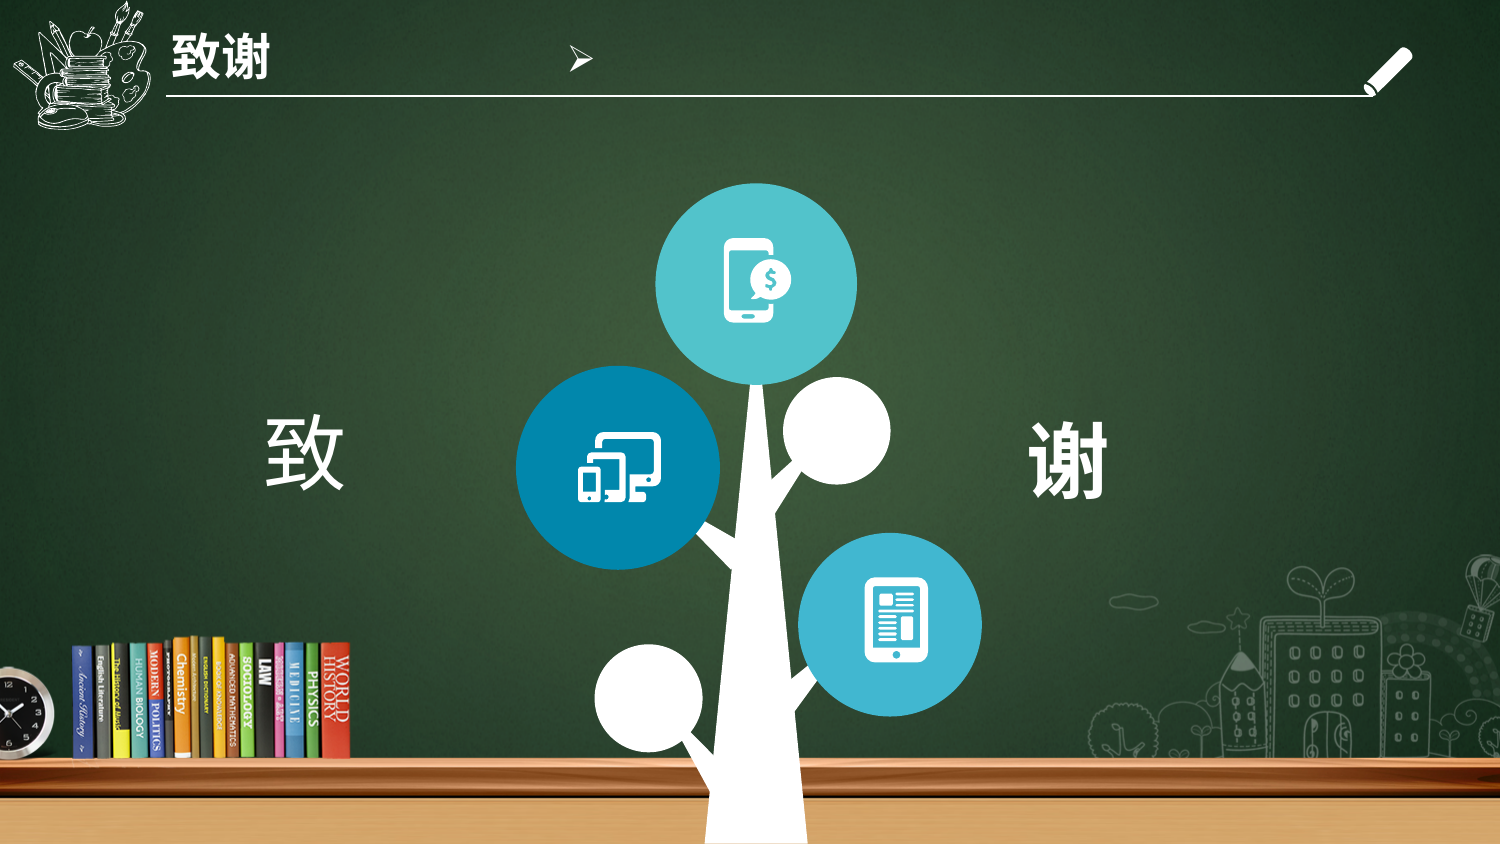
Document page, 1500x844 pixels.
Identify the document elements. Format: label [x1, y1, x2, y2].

picture [0, 0, 1500, 844]
text_box [166, 47, 170, 97]
text_box [751, 47, 1413, 97]
text_box [170, 23, 751, 123]
text_box [120, 183, 1318, 844]
text_box [13, 0, 151, 130]
